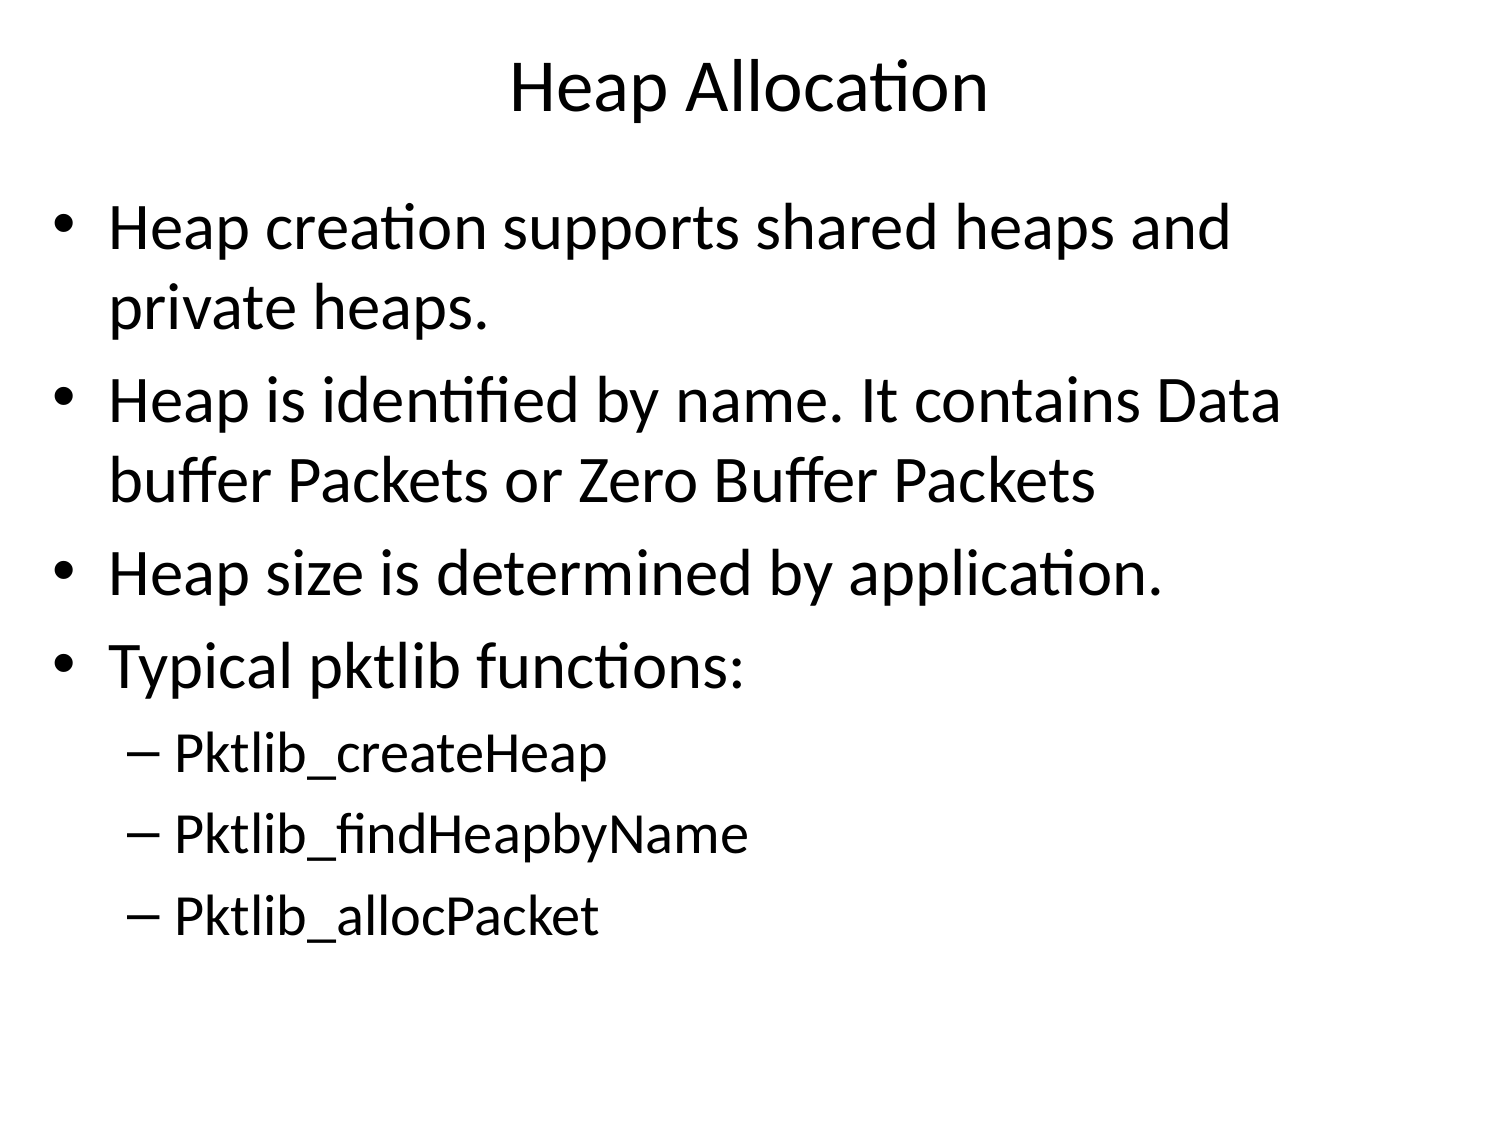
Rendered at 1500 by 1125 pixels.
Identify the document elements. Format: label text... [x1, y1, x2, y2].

title Heap Allocation [75, 12, 1425, 150]
list Heap creation supports shared heaps and private heaps. Heap is identified by name. It contains Data buffer Packets or Zero Buffer Packets Heap size is determined by application. Typical pktlib functions: Pktlib_createHeap Pktlib_findHeapbyName Pktlib_allocPacket [37, 174, 1388, 1000]
